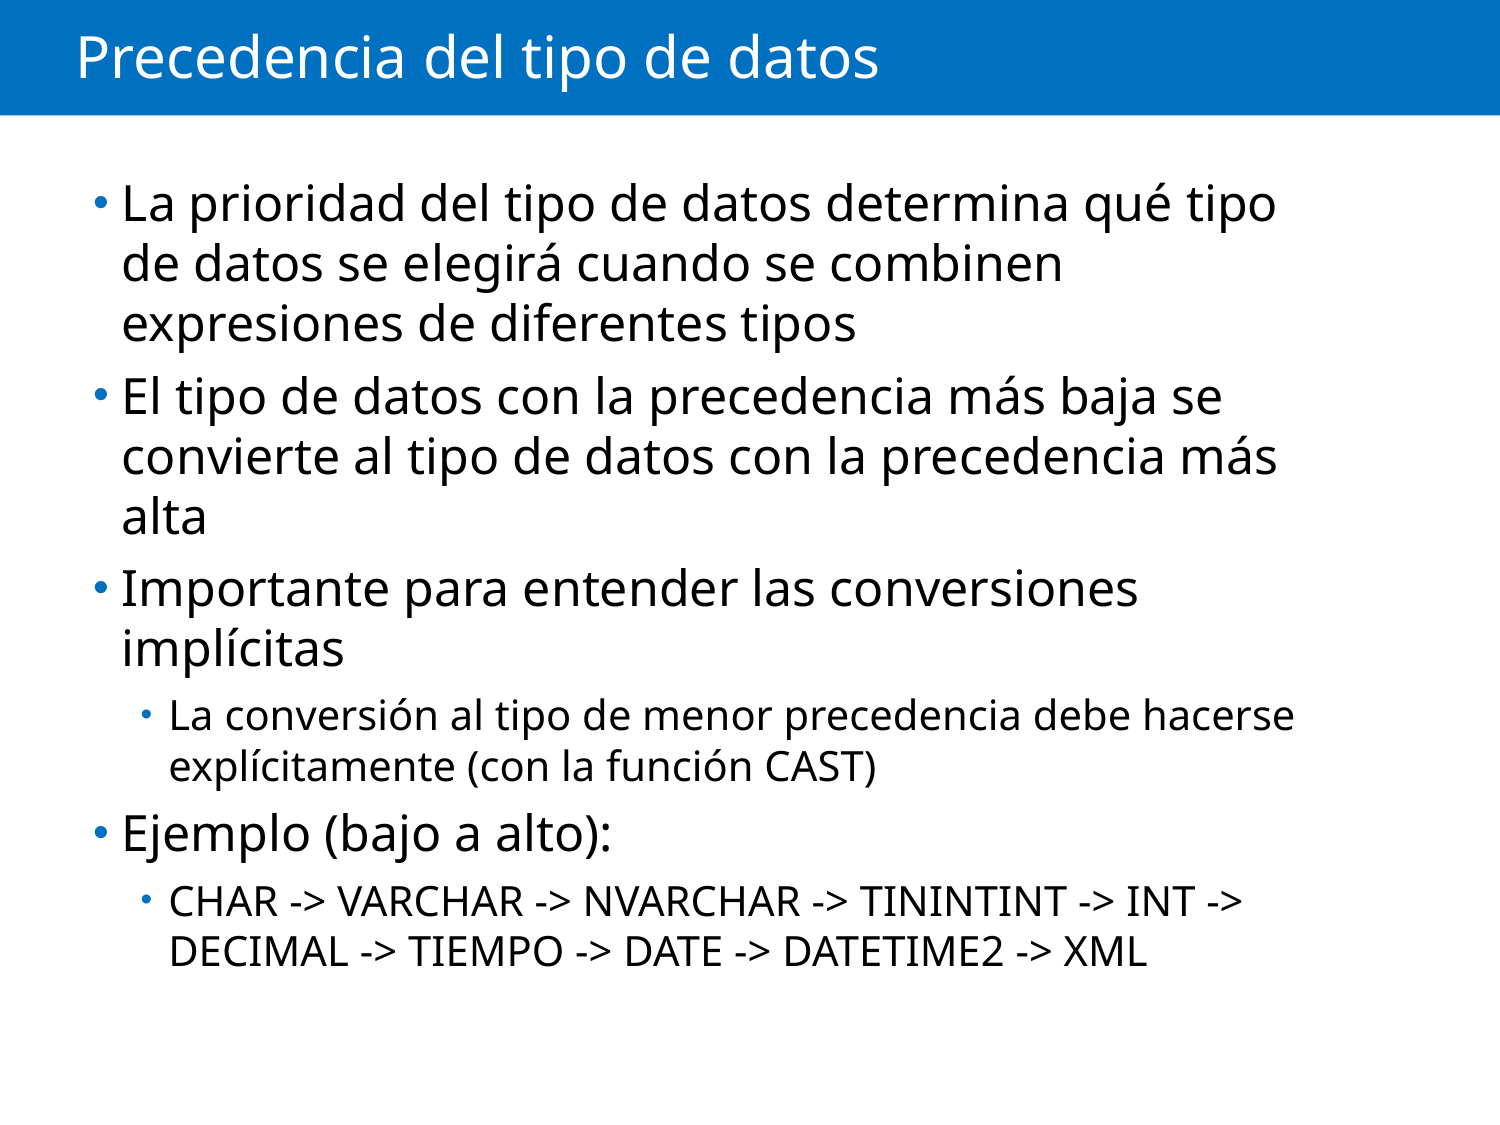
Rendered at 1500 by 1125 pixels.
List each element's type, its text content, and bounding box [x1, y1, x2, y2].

text_box La prioridad del tipo de datos determina qué tipo de datos se elegirá cuando se combinen expresiones de diferentes tipos El tipo de datos con la precedencia más baja se convierte al tipo de datos con la precedencia más alta Importante para entender las conversiones implícitas La conversión al tipo de menor precedencia debe hacerse explícitamente (con la función CAST) Ejemplo (bajo a alto): CHAR -> VARCHAR -> NVARCHAR -> TININTINT -> INT -> DECIMAL -> TIEMPO -> DATE -> DATETIME2 -> XML [78, 164, 1351, 884]
title Precedencia del tipo de datos [75, 0, 1351, 122]
